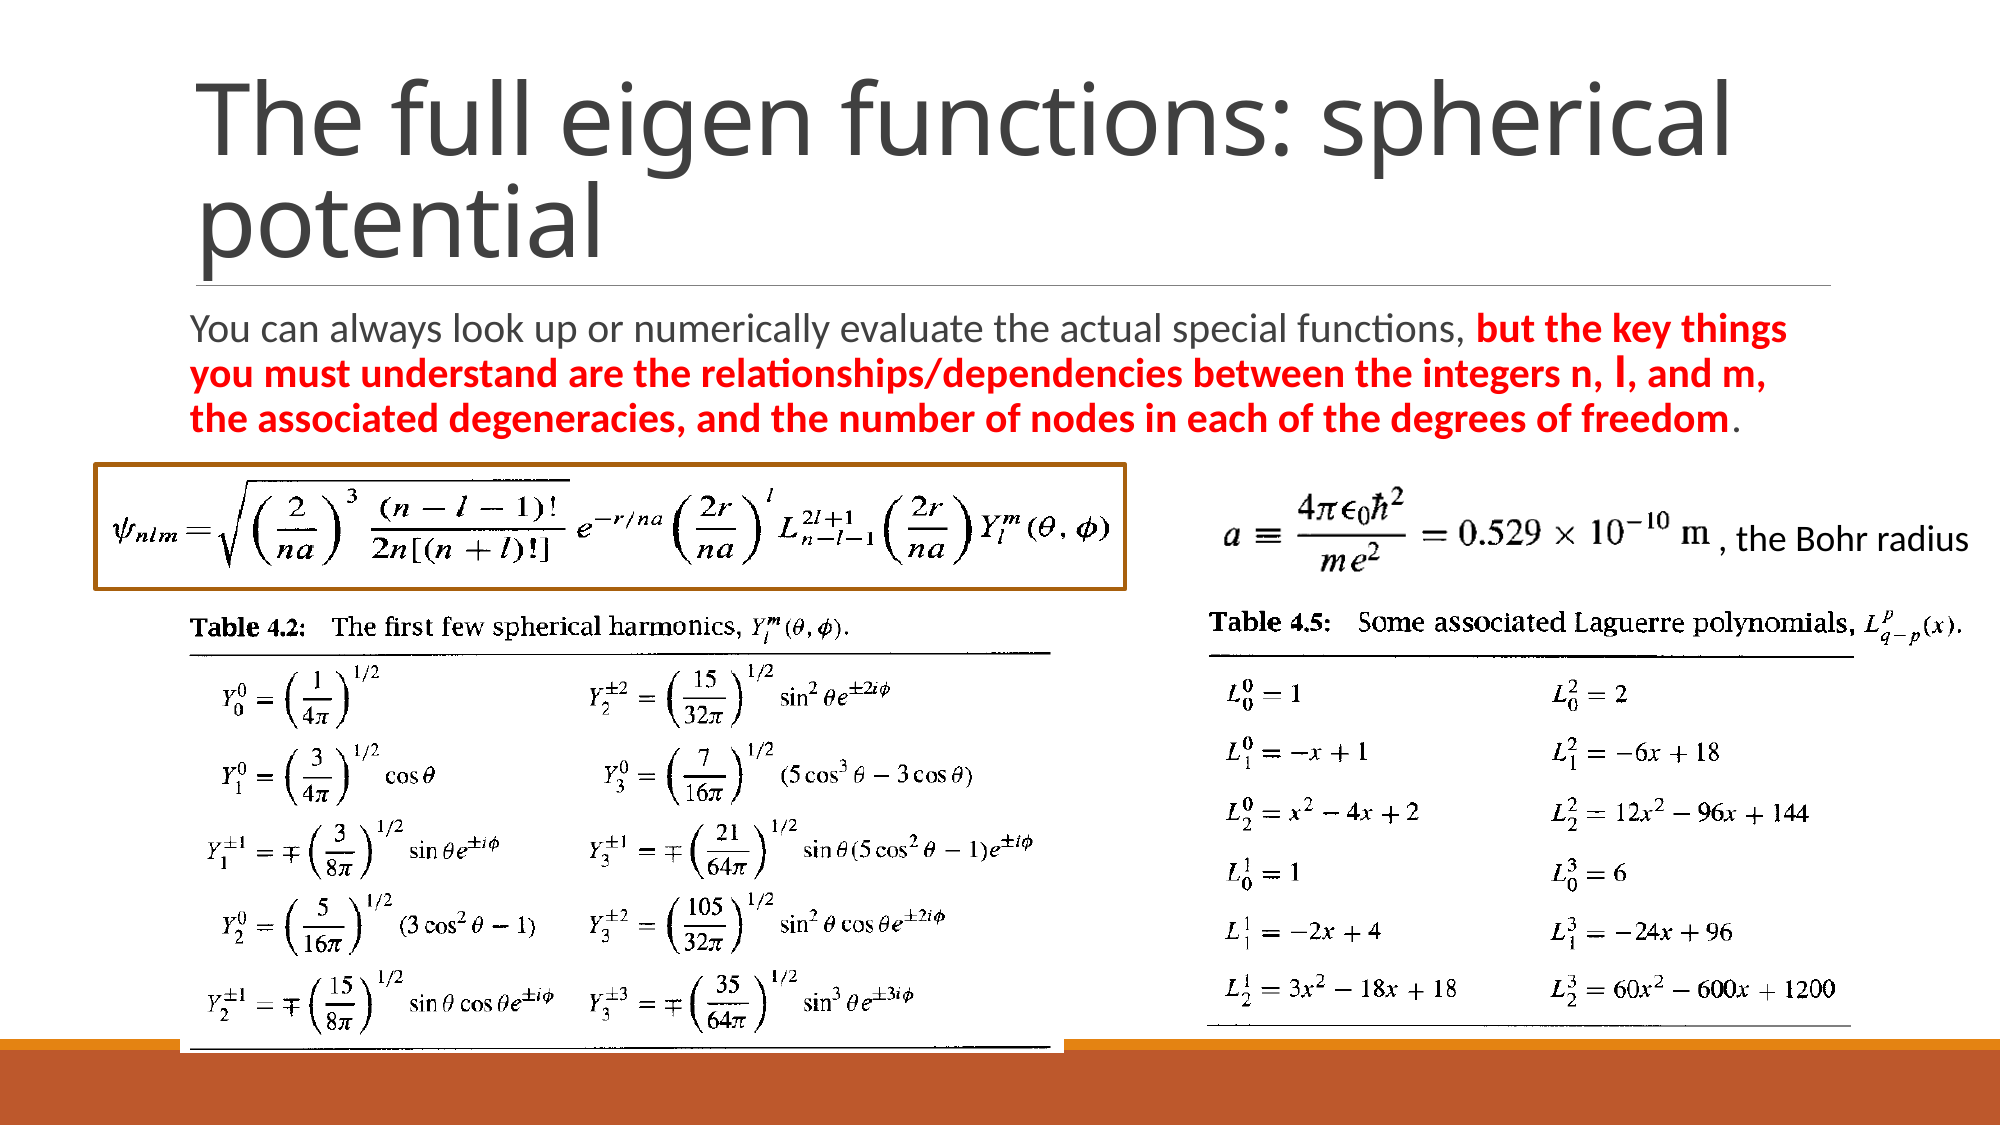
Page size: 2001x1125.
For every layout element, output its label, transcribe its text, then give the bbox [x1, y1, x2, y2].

picture [179, 609, 1064, 1054]
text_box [95, 453, 1126, 590]
title The full eigen functions: spherical potential [180, 47, 1939, 285]
text_box , the Bohr radius [1725, 506, 1985, 567]
picture [1198, 604, 1968, 1038]
text_box You can always look up or numerically evaluate the actual special functions, but the key things you must understand are the relationships/dependencies between the integers n, l, and m, the associated degeneracies, and the number of nodes in each of the degrees of freedom. [174, 298, 1825, 415]
picture [1198, 465, 1718, 591]
